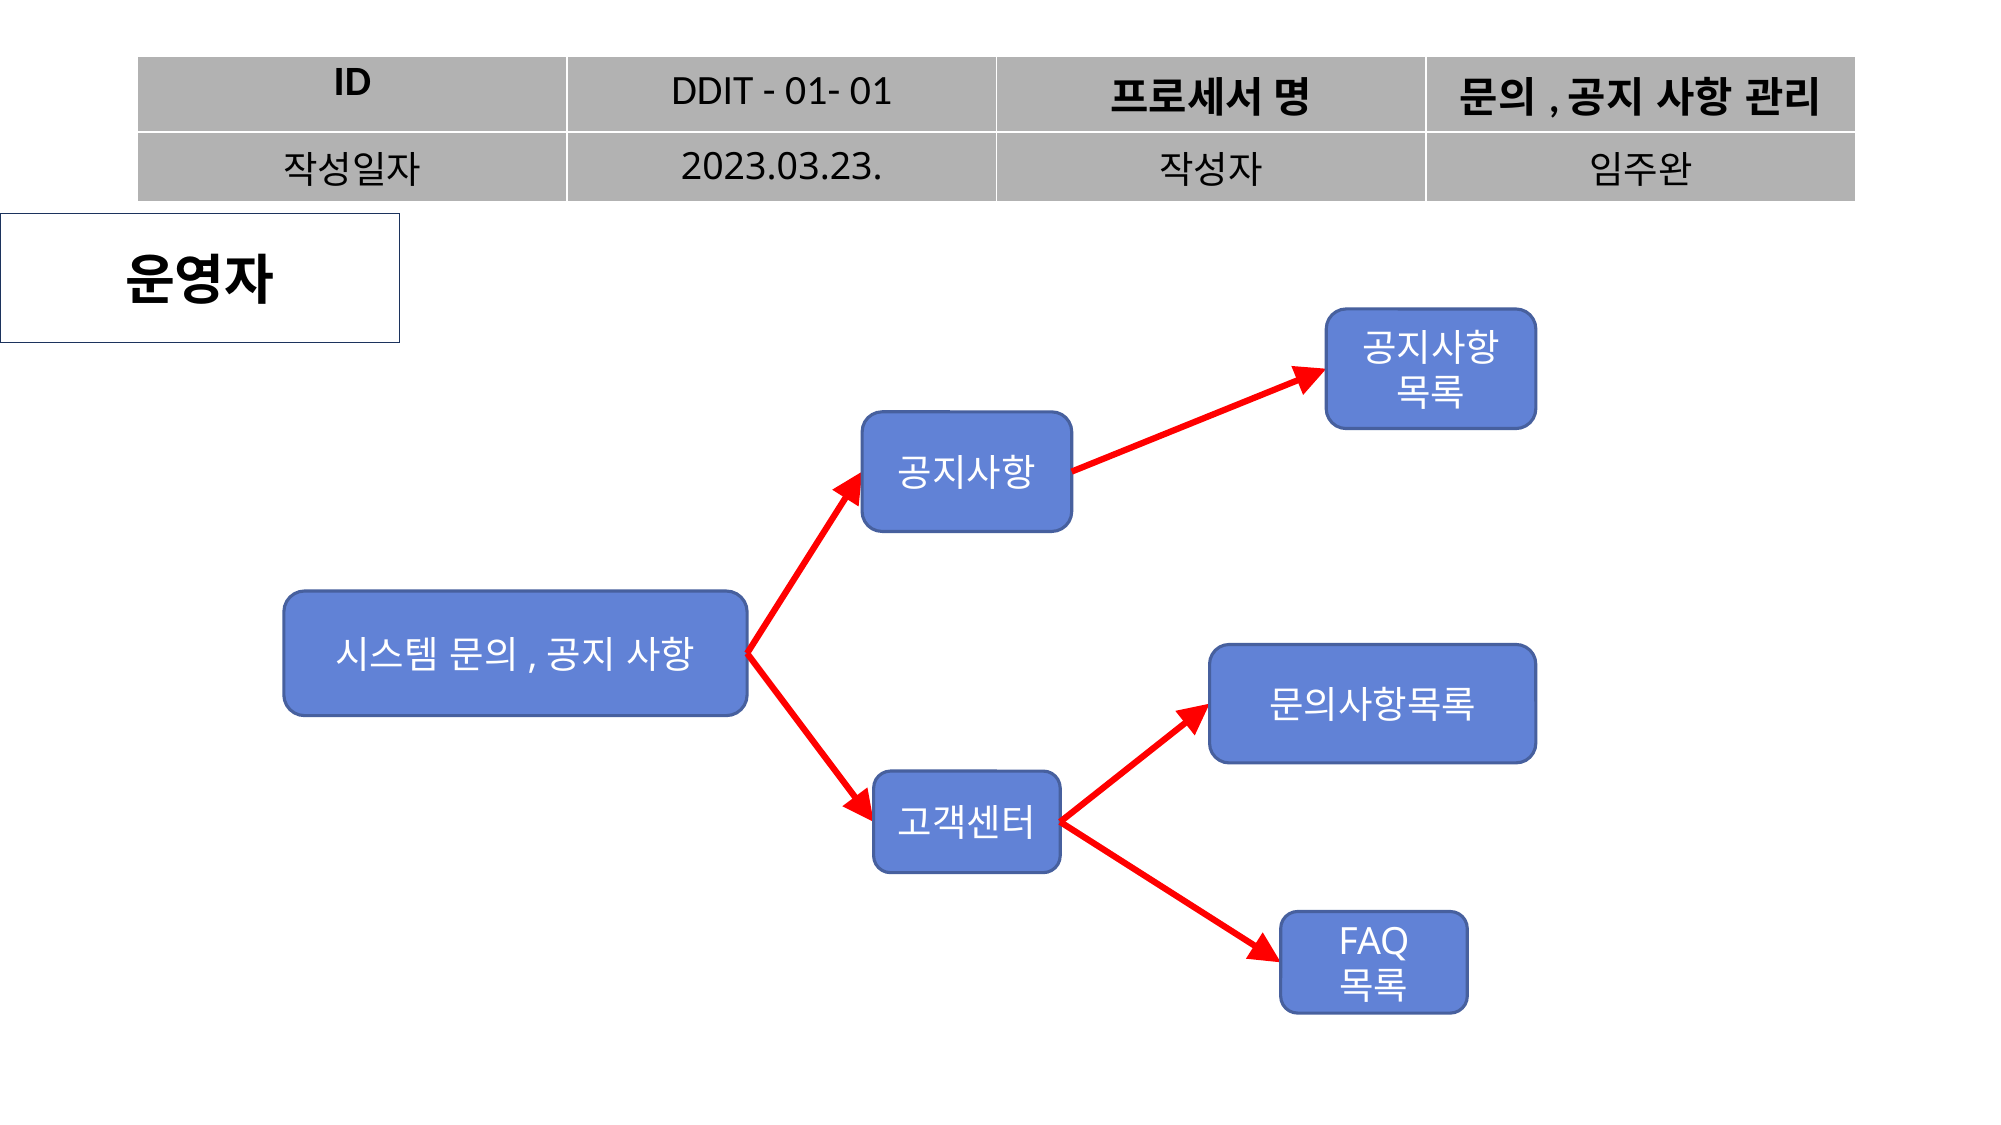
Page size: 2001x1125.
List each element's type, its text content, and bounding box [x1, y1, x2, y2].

text_box 공지사항 [860, 410, 1074, 534]
text_box 고객센터 [872, 769, 1053, 875]
table_header ID [138, 57, 566, 131]
text_box 공지사항 목록 [1324, 307, 1538, 431]
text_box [1059, 821, 1282, 963]
table_cell 임주완 [1427, 133, 1855, 201]
table_cell 작성일자 [138, 133, 566, 201]
table_cell 2023.03.23. [568, 133, 996, 201]
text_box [713, 504, 896, 621]
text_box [1071, 368, 1327, 473]
table_cell 작성자 [997, 133, 1425, 201]
text_box 시스템 문의,공지 사항 [282, 589, 749, 718]
text_box FAQ 목록 [1279, 909, 1469, 1015]
text_box 운영자 [0, 213, 400, 343]
table_header 프로세서 명 [997, 57, 1425, 131]
table_header DDIT - 01- 01 [568, 57, 996, 131]
text_box 문의사항목록 [1208, 642, 1538, 765]
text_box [725, 673, 896, 802]
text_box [1059, 703, 1211, 819]
table_header 문의,공지 사항 관리 [1427, 57, 1855, 131]
